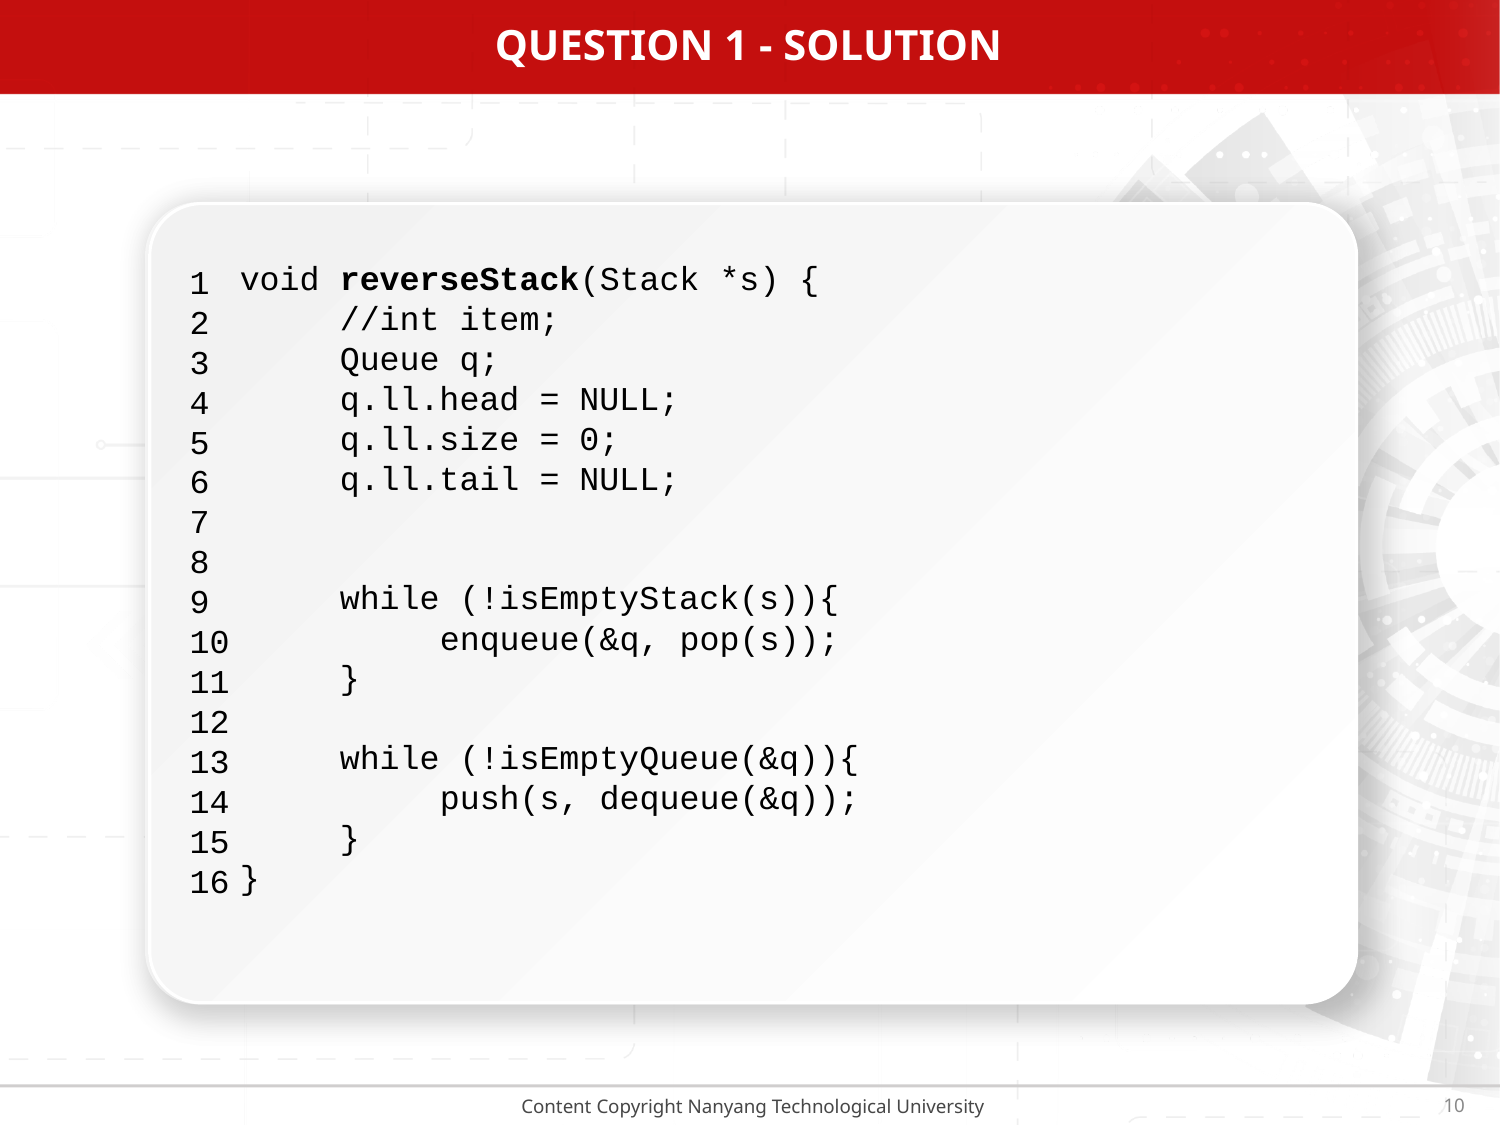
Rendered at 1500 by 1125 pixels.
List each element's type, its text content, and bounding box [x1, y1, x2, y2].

title Question 1 - solution [0, 0, 1500, 94]
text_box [174, 249, 1313, 916]
picture [0, 1088, 1500, 1125]
picture [0, 94, 1500, 1084]
